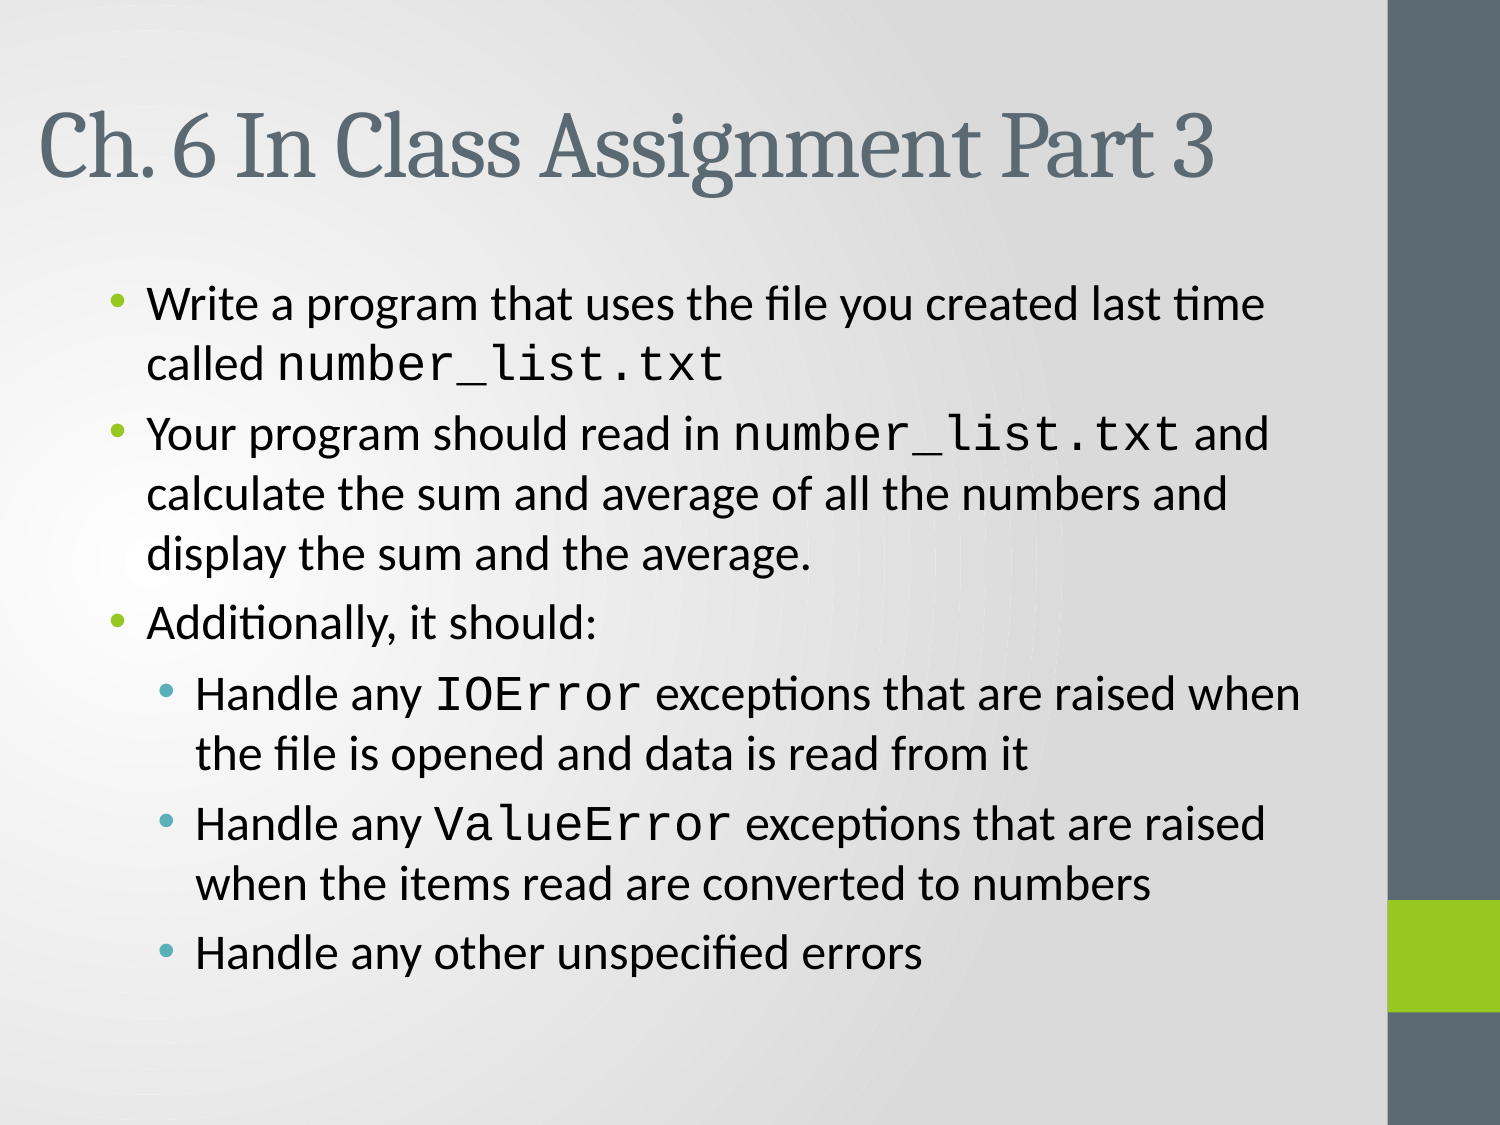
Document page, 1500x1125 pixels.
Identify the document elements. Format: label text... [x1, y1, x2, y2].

title Ch. 6 In Class Assignment Part 3 [24, 45, 1350, 233]
list Write a program that uses the file you created last time called number_list.txt Your program should read in number_list.txt and calculate the sum and average of all the numbers and display the sum and the average. Additionally, it should: Handle any IOError exceptions that are raised when the file is opened and data is read from it Handle any ValueError exceptions that are raised when the items read are converted to numbers Handle any other unspecified errors [75, 262, 1325, 1050]
